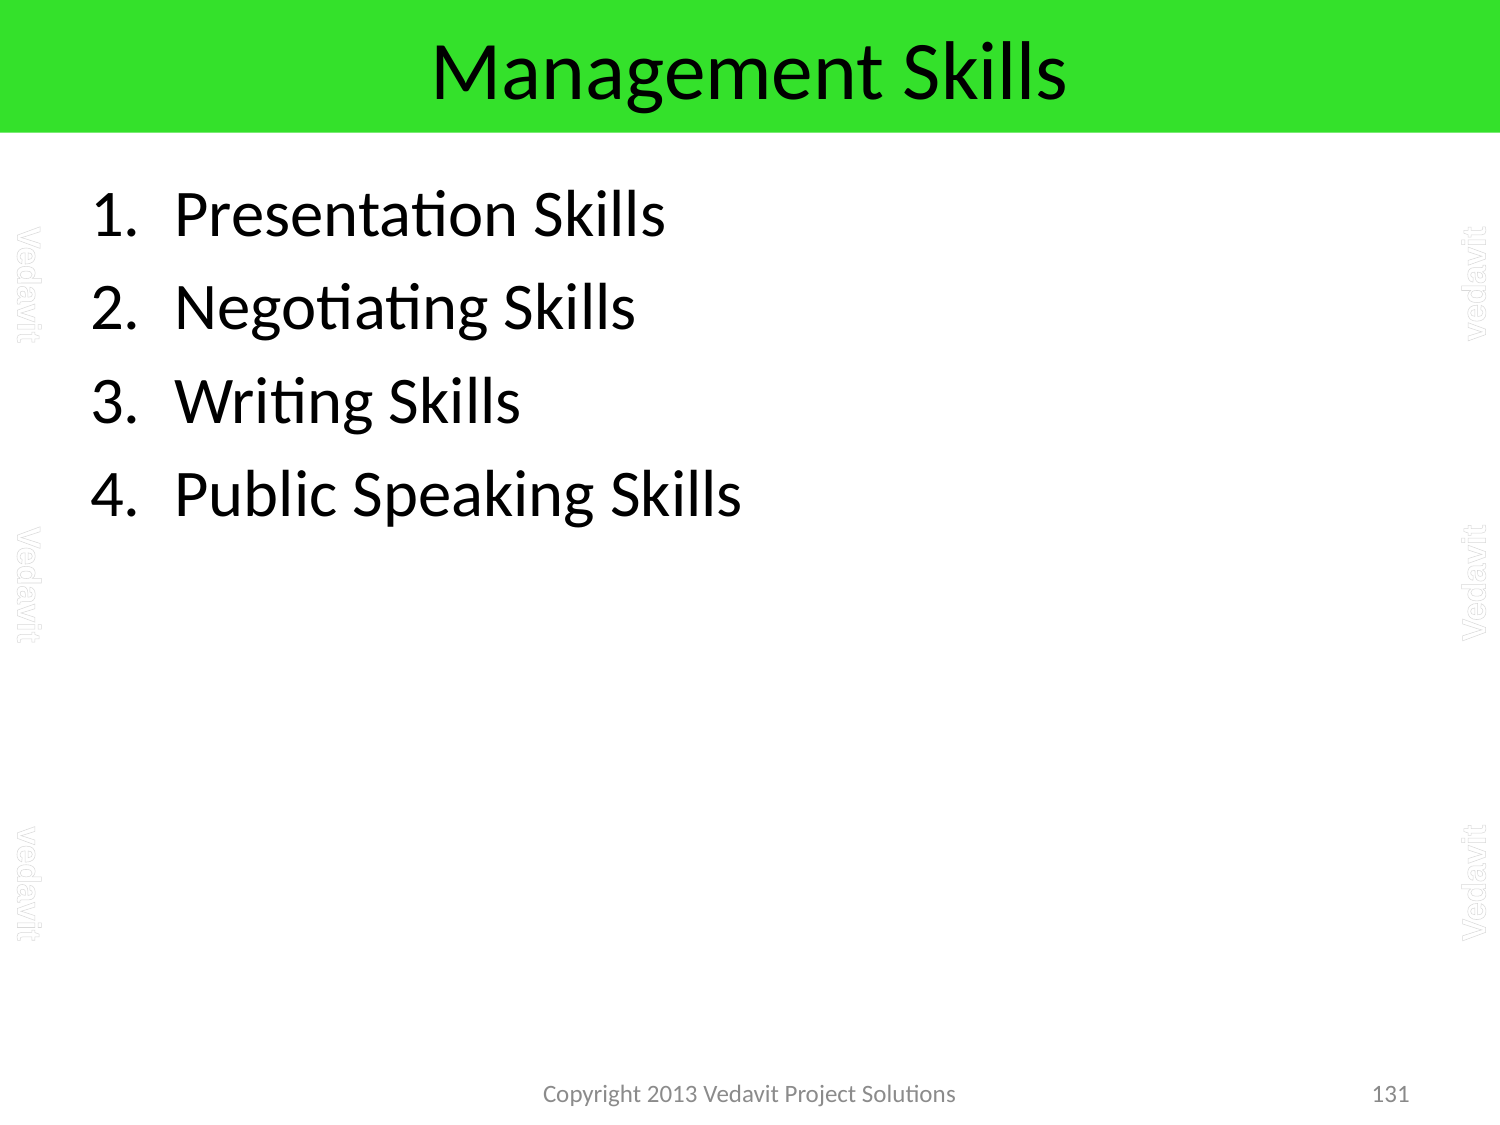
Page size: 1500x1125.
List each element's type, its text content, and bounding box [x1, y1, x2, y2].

footer Copyright 2013 Vedavit Project Solutions [512, 1062, 988, 1123]
slide_number 131 [1074, 1062, 1425, 1123]
title Management Skills [0, 0, 1500, 133]
list Presentation Skills Negotiating Skills Writing Skills Public Speaking Skills [75, 162, 1425, 1000]
